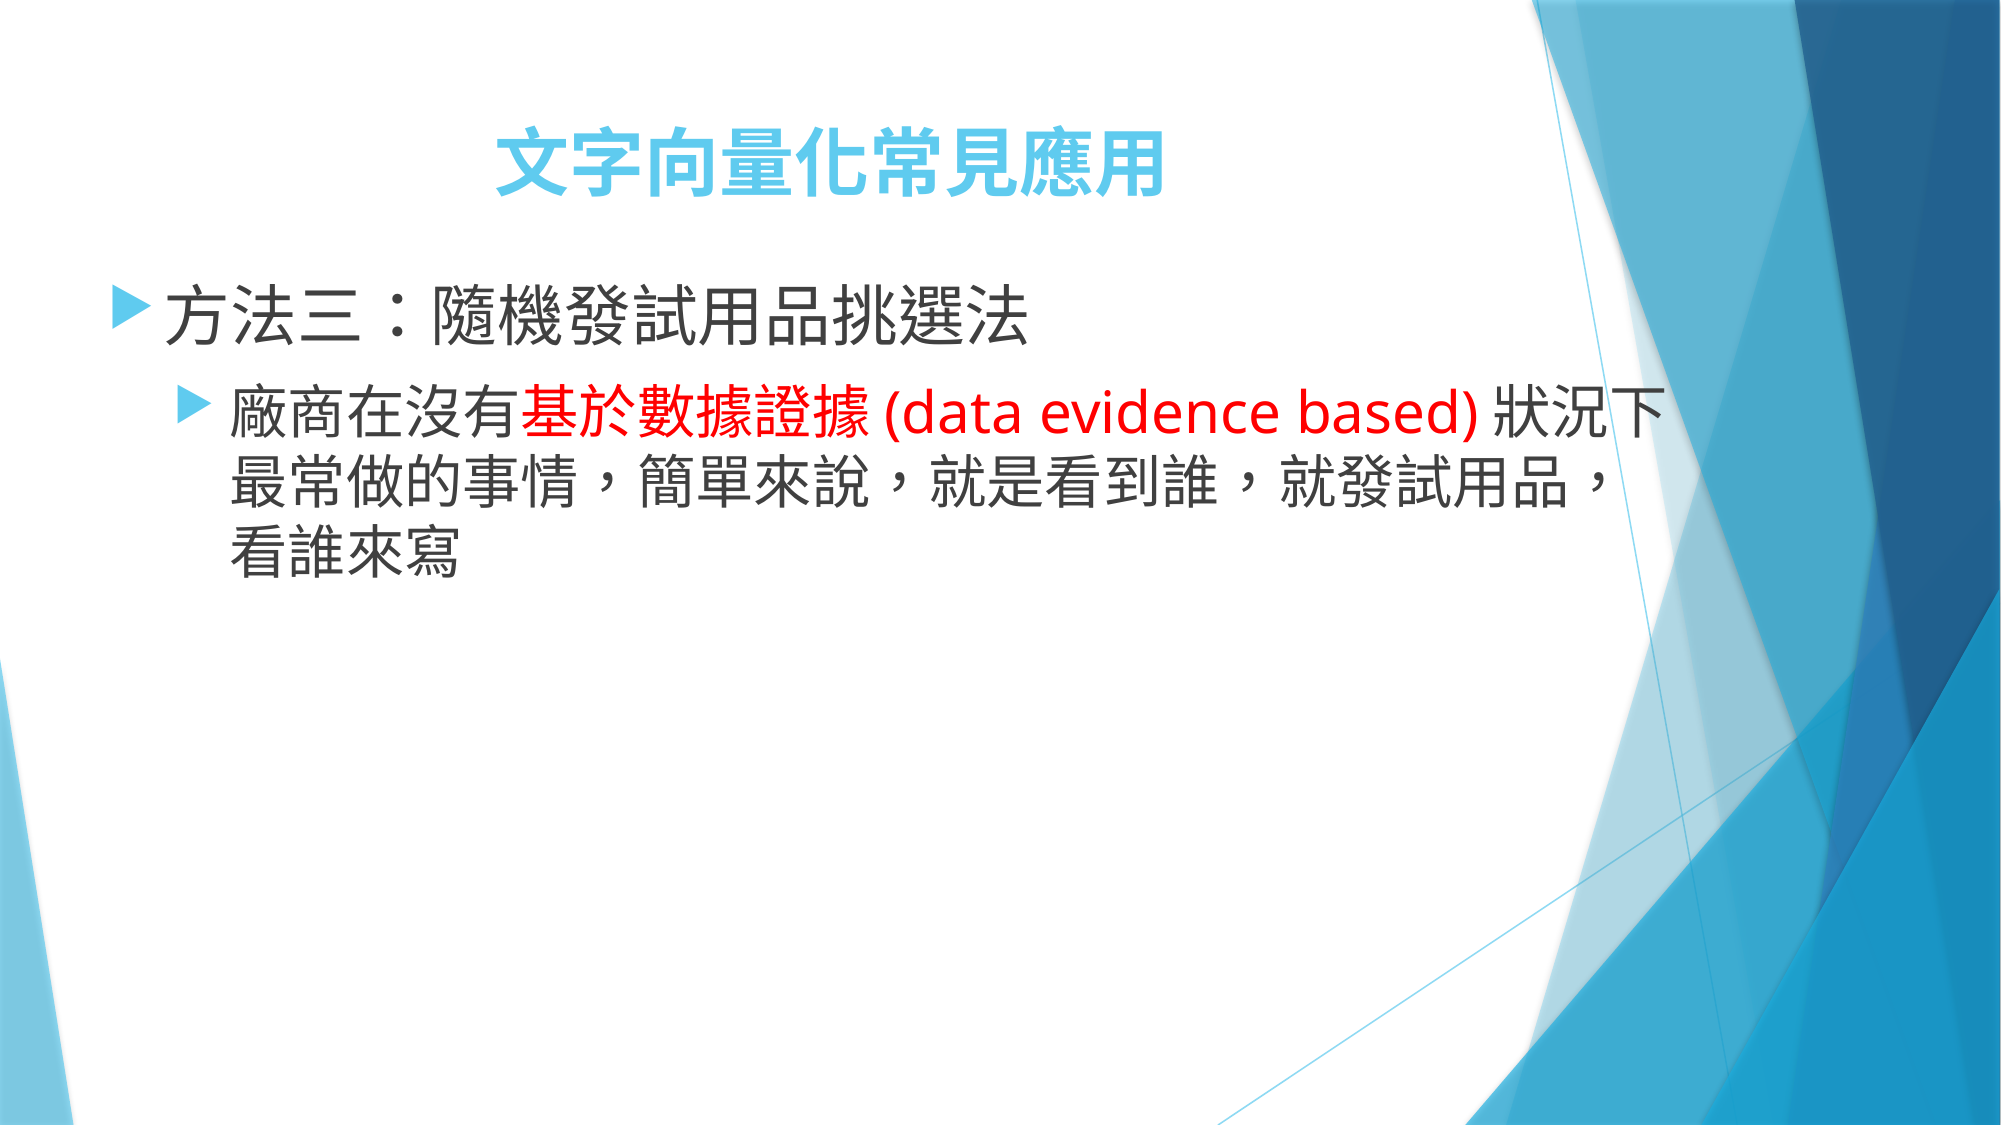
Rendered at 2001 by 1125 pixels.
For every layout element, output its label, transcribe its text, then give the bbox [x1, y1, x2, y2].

list 方法三：隨機發試用品挑選法 廠商在沒有基於數據證據(data evidence based)狀況下最常做的事情，簡單來說，就是看到誰，就發試用品，看誰來寫 [92, 266, 1700, 853]
title 文字向量化常見應用 [126, 107, 1537, 266]
